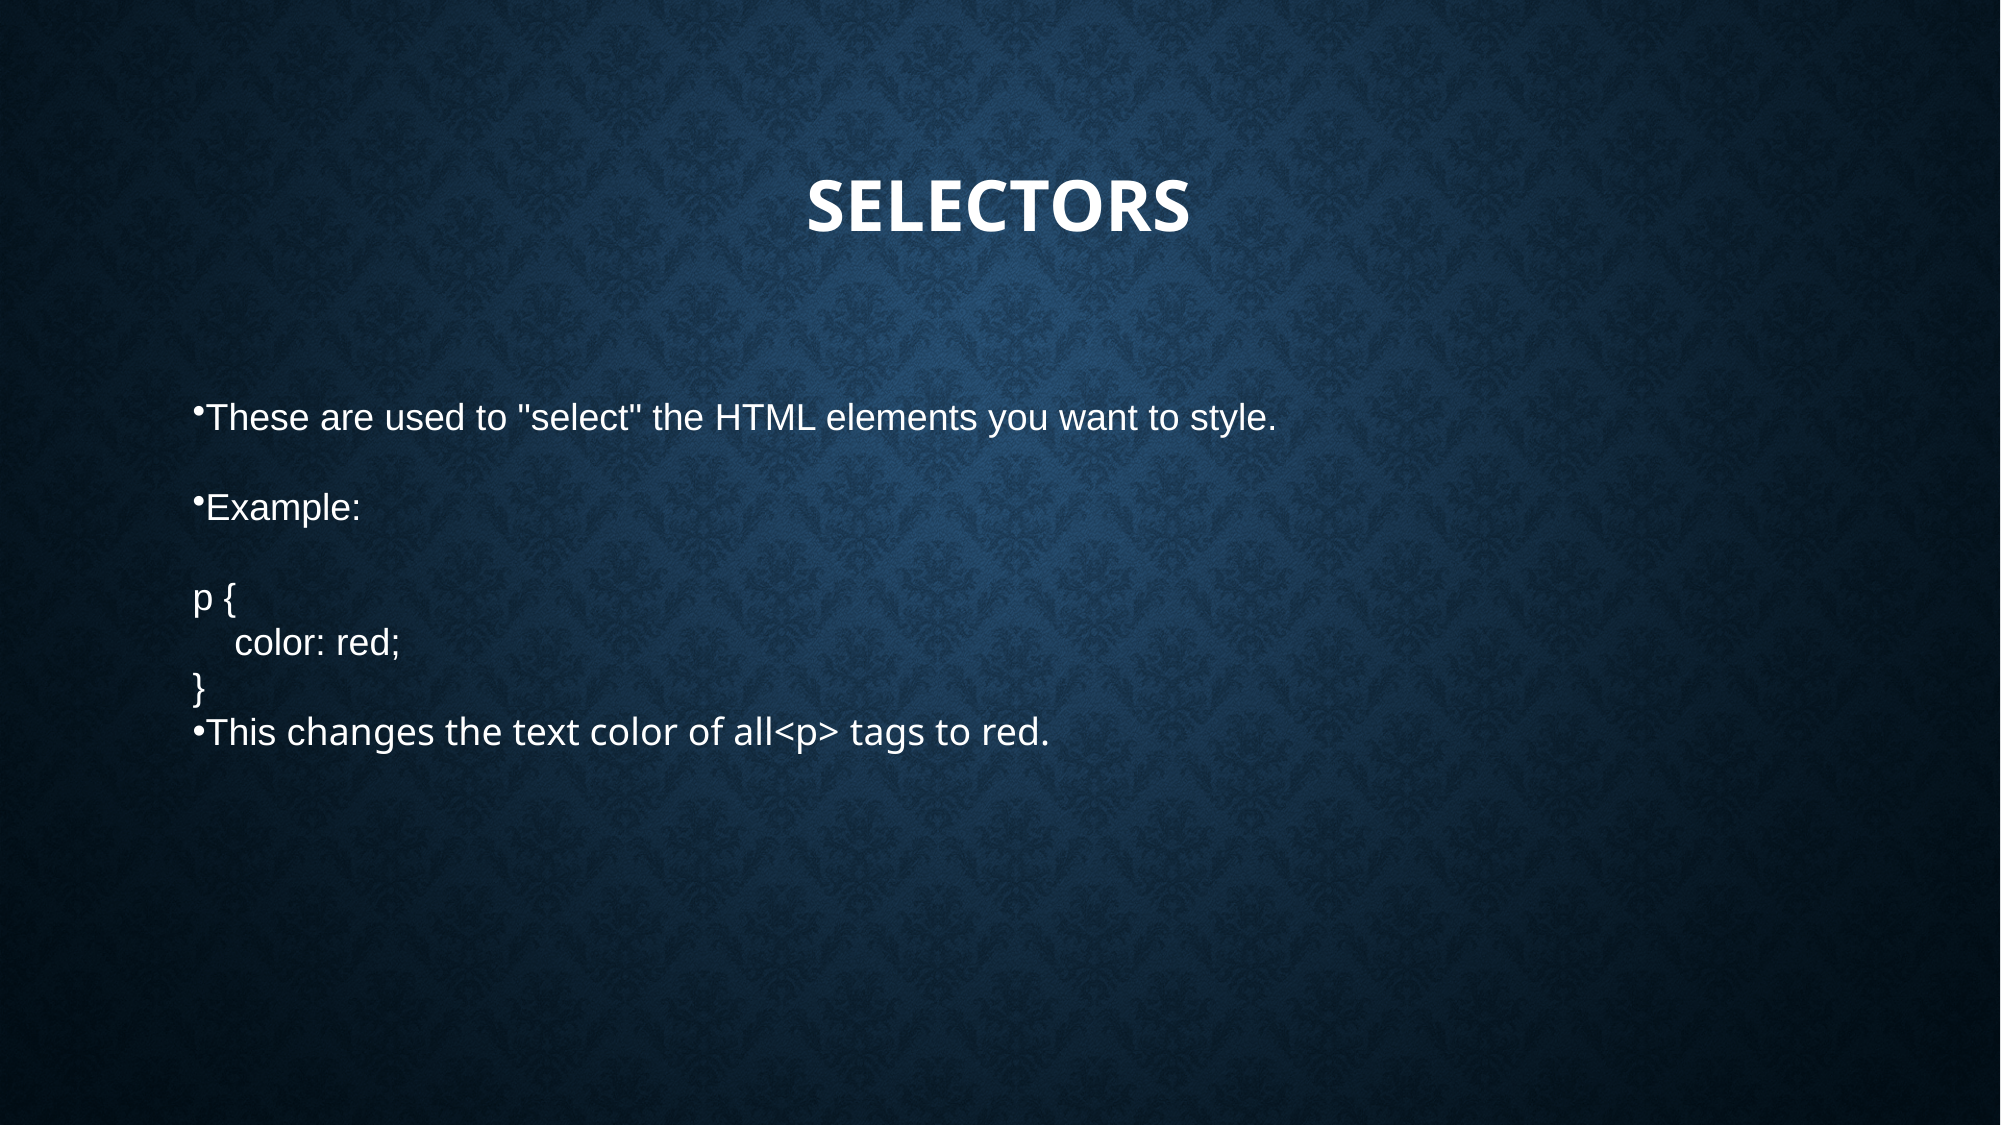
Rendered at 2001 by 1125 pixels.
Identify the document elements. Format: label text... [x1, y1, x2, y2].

list These are used to "select" the HTML elements you want to style. Example: p { color: red; } This changes the text color of all<p> tags to red. [177, 269, 1891, 923]
title Selectors [149, 99, 1849, 318]
